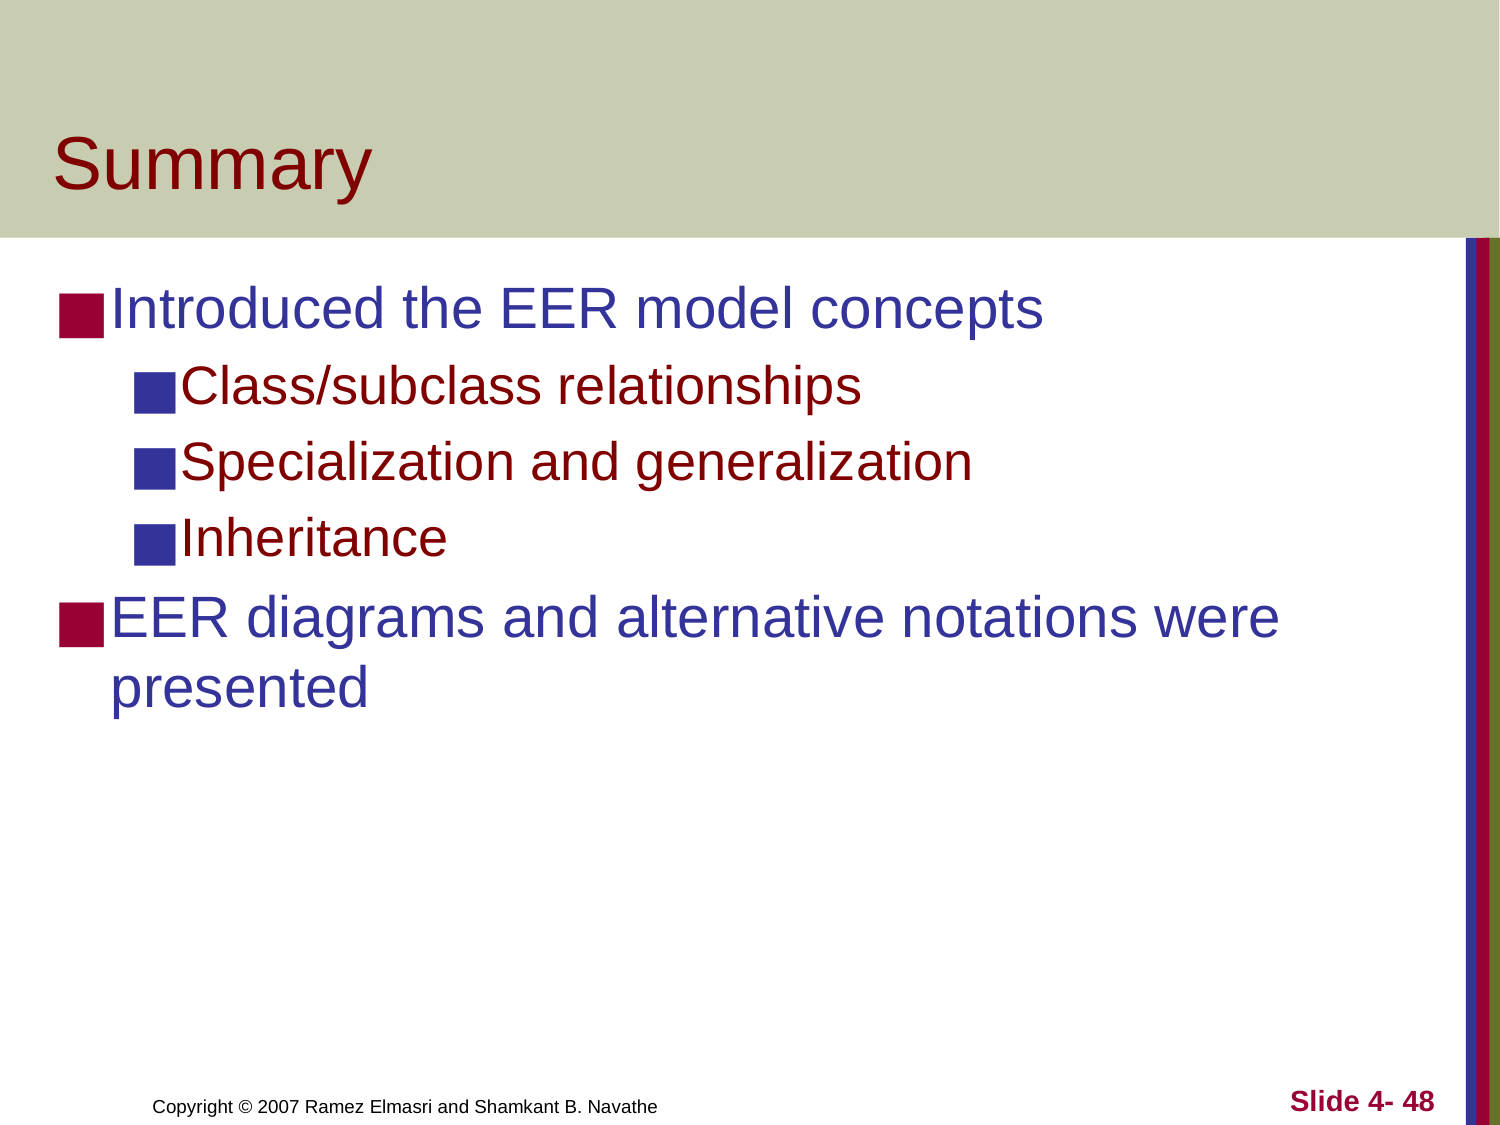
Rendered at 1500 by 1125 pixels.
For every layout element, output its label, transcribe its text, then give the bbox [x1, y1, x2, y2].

title Summary [37, 49, 1317, 213]
list Introduced the EER model concepts Class/subclass relationships Specialization and generalization Inheritance EER diagrams and alternative notations were presented [39, 262, 1400, 1013]
text_box Slide 4- 48 [1137, 1049, 1450, 1125]
